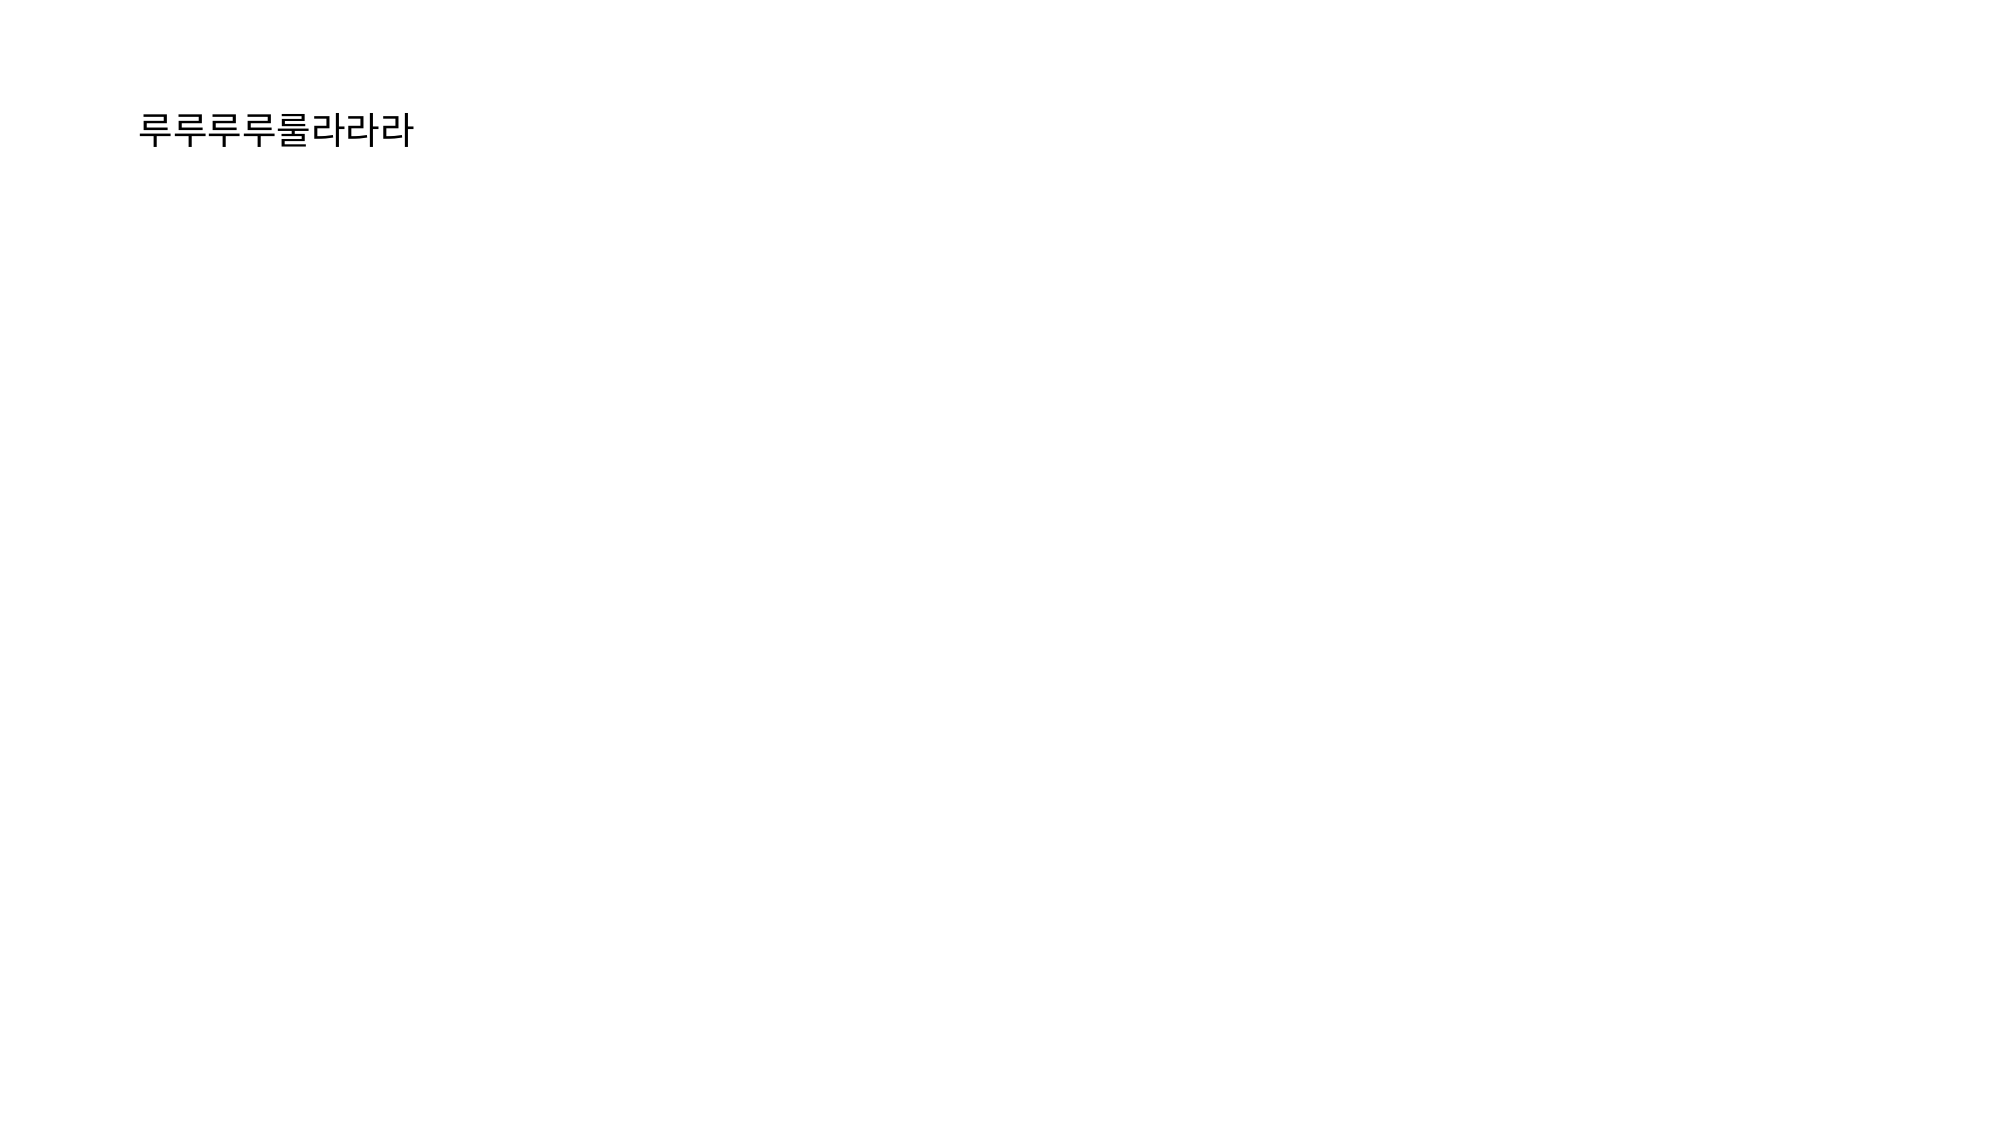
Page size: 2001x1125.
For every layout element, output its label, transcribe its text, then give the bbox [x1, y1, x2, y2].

text_box 루루루루룰라라라 [124, 99, 613, 160]
